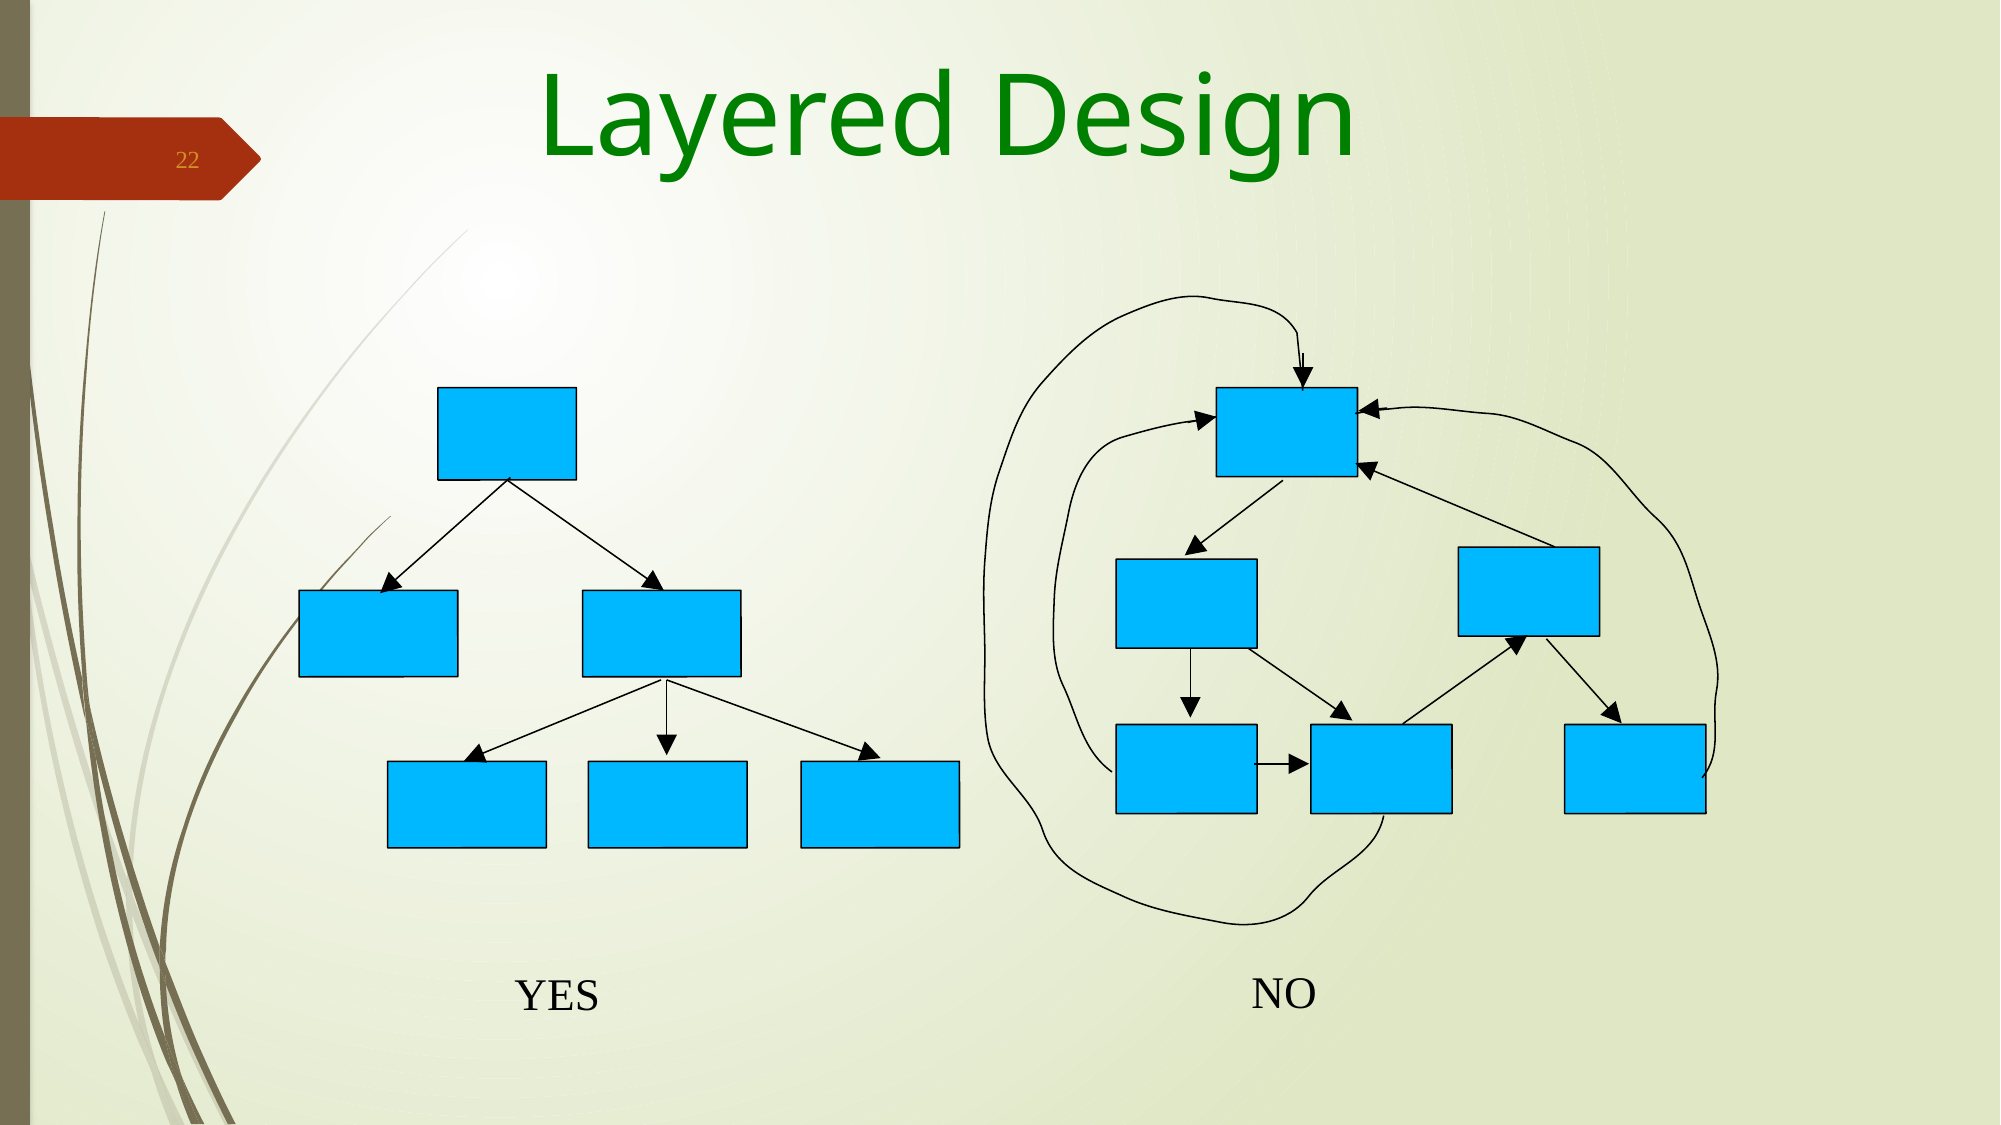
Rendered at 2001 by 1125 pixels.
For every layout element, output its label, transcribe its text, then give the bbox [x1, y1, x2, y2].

text_box [387, 761, 547, 848]
text_box [299, 590, 458, 677]
text_box [1359, 407, 1718, 778]
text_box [463, 679, 662, 762]
text_box [588, 766, 748, 848]
text_box [1304, 387, 1358, 477]
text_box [1247, 647, 1353, 721]
text_box [1367, 724, 1453, 814]
text_box [1564, 724, 1706, 814]
text_box [437, 387, 577, 479]
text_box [379, 477, 511, 594]
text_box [1402, 634, 1528, 724]
text_box [801, 761, 960, 848]
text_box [1187, 416, 1217, 423]
text_box NO [1236, 956, 1416, 1026]
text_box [507, 479, 664, 591]
text_box YES [499, 958, 700, 1028]
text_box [666, 679, 881, 759]
title Layered Design [310, 25, 1586, 212]
text_box [1458, 557, 1567, 637]
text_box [1354, 462, 1556, 548]
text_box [1546, 638, 1622, 724]
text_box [1358, 407, 1388, 411]
text_box [582, 590, 742, 677]
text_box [1184, 479, 1284, 556]
slide_number 22 [87, 129, 216, 190]
text_box [983, 296, 1384, 925]
